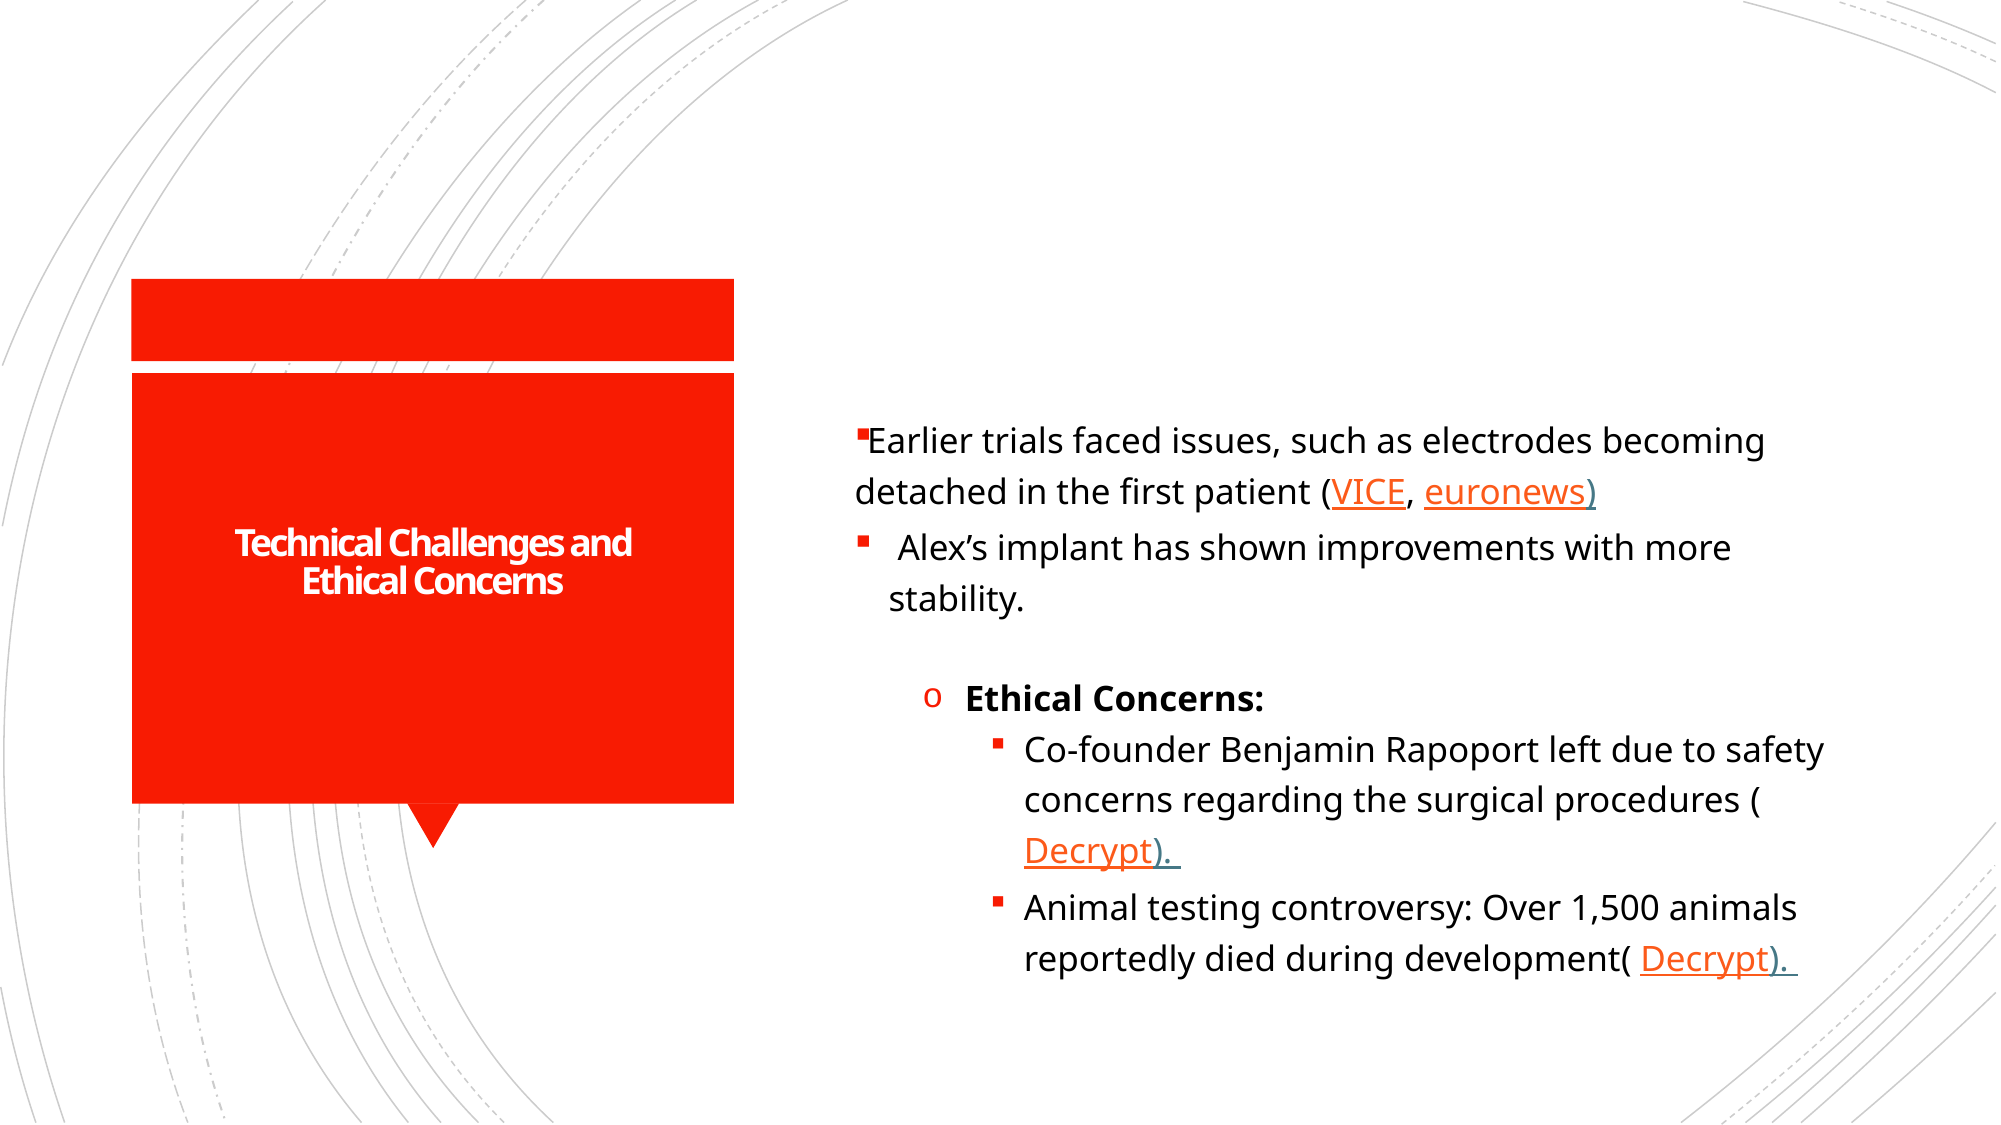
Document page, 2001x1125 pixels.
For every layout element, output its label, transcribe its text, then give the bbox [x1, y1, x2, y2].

title Technical Challenges and Ethical Concerns [145, 385, 720, 789]
list Earlier trials faced issues, such as electrodes becoming detached in the first patient​ (VICE, euronews) Alex’s implant has shown improvements with more stability. Ethical Concerns: Co-founder Benjamin Rapoport left due to safety concerns regarding the surgical procedures​ (Decrypt). Animal testing controversy: Over 1,500 animals reportedly died during development​( Decrypt). [839, 360, 1871, 993]
